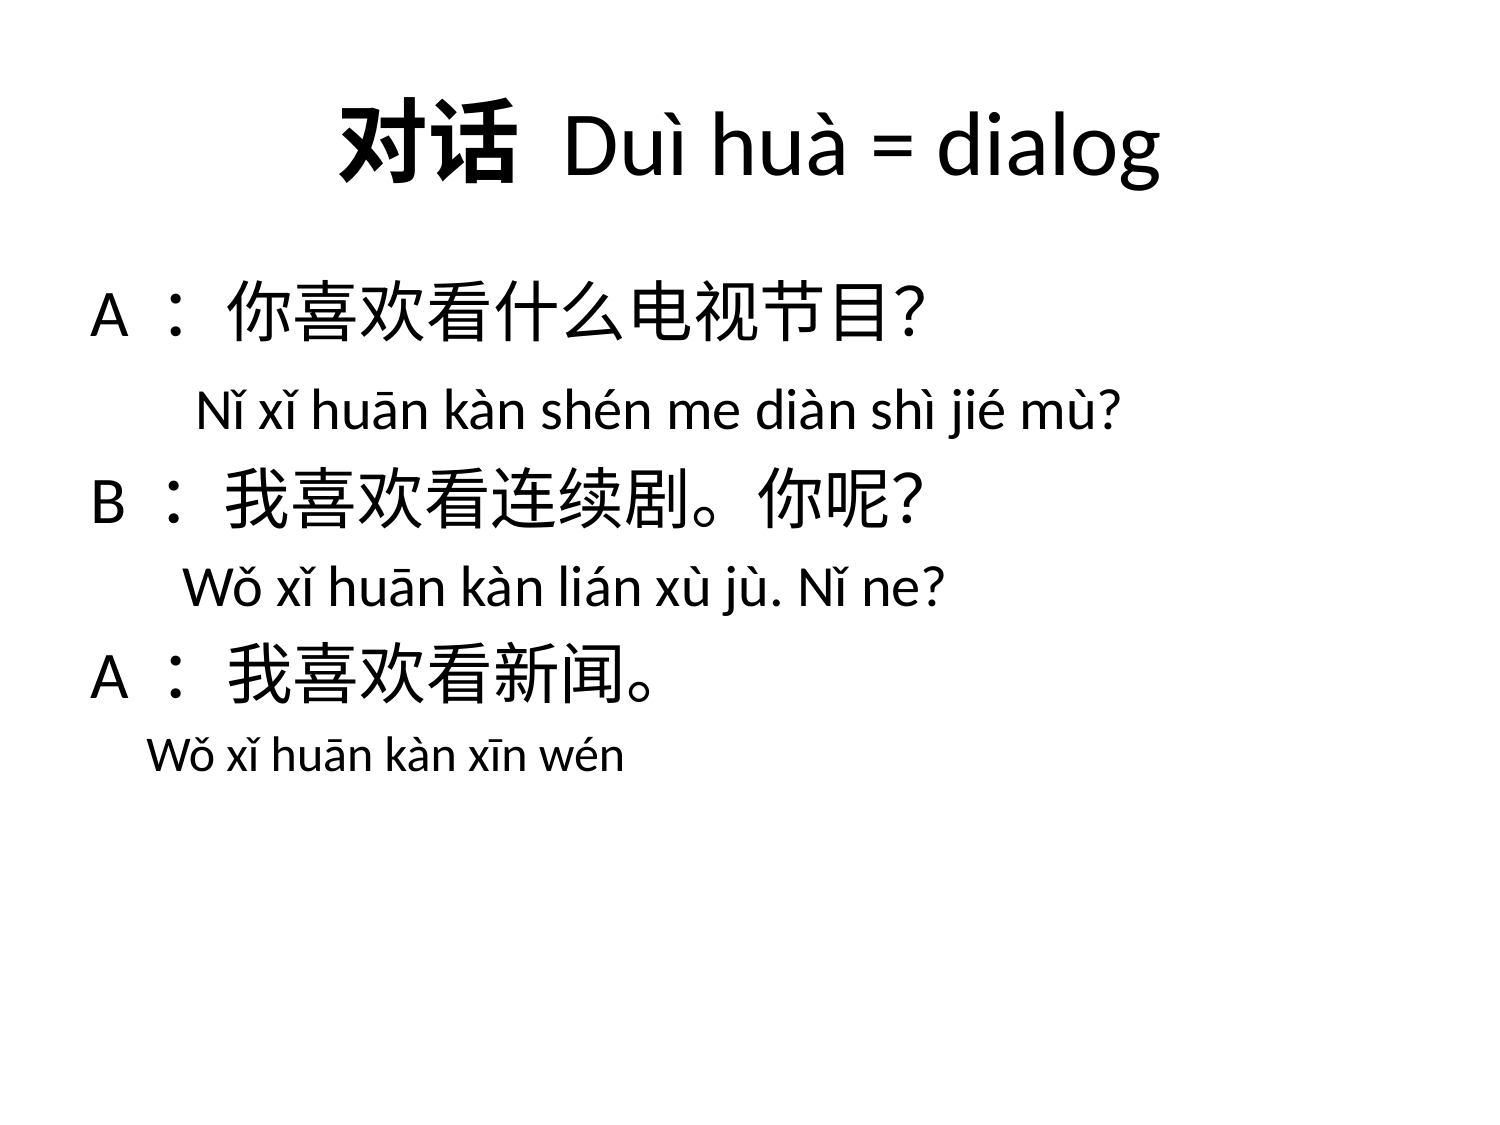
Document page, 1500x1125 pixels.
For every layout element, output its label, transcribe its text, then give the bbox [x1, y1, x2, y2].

list A ：你喜欢看什么电视节目？ Nǐ xǐ huān kàn shén me diàn shì jié mù? B ：我喜欢看连续剧。你呢？ Wǒ xǐ huān kàn lián xù jù. Nǐ ne? A ：我喜欢看新闻。 Wǒ xǐ huān kàn xīn wén [75, 262, 1425, 1005]
title 对话 Duì huà = dialog [75, 45, 1425, 233]
